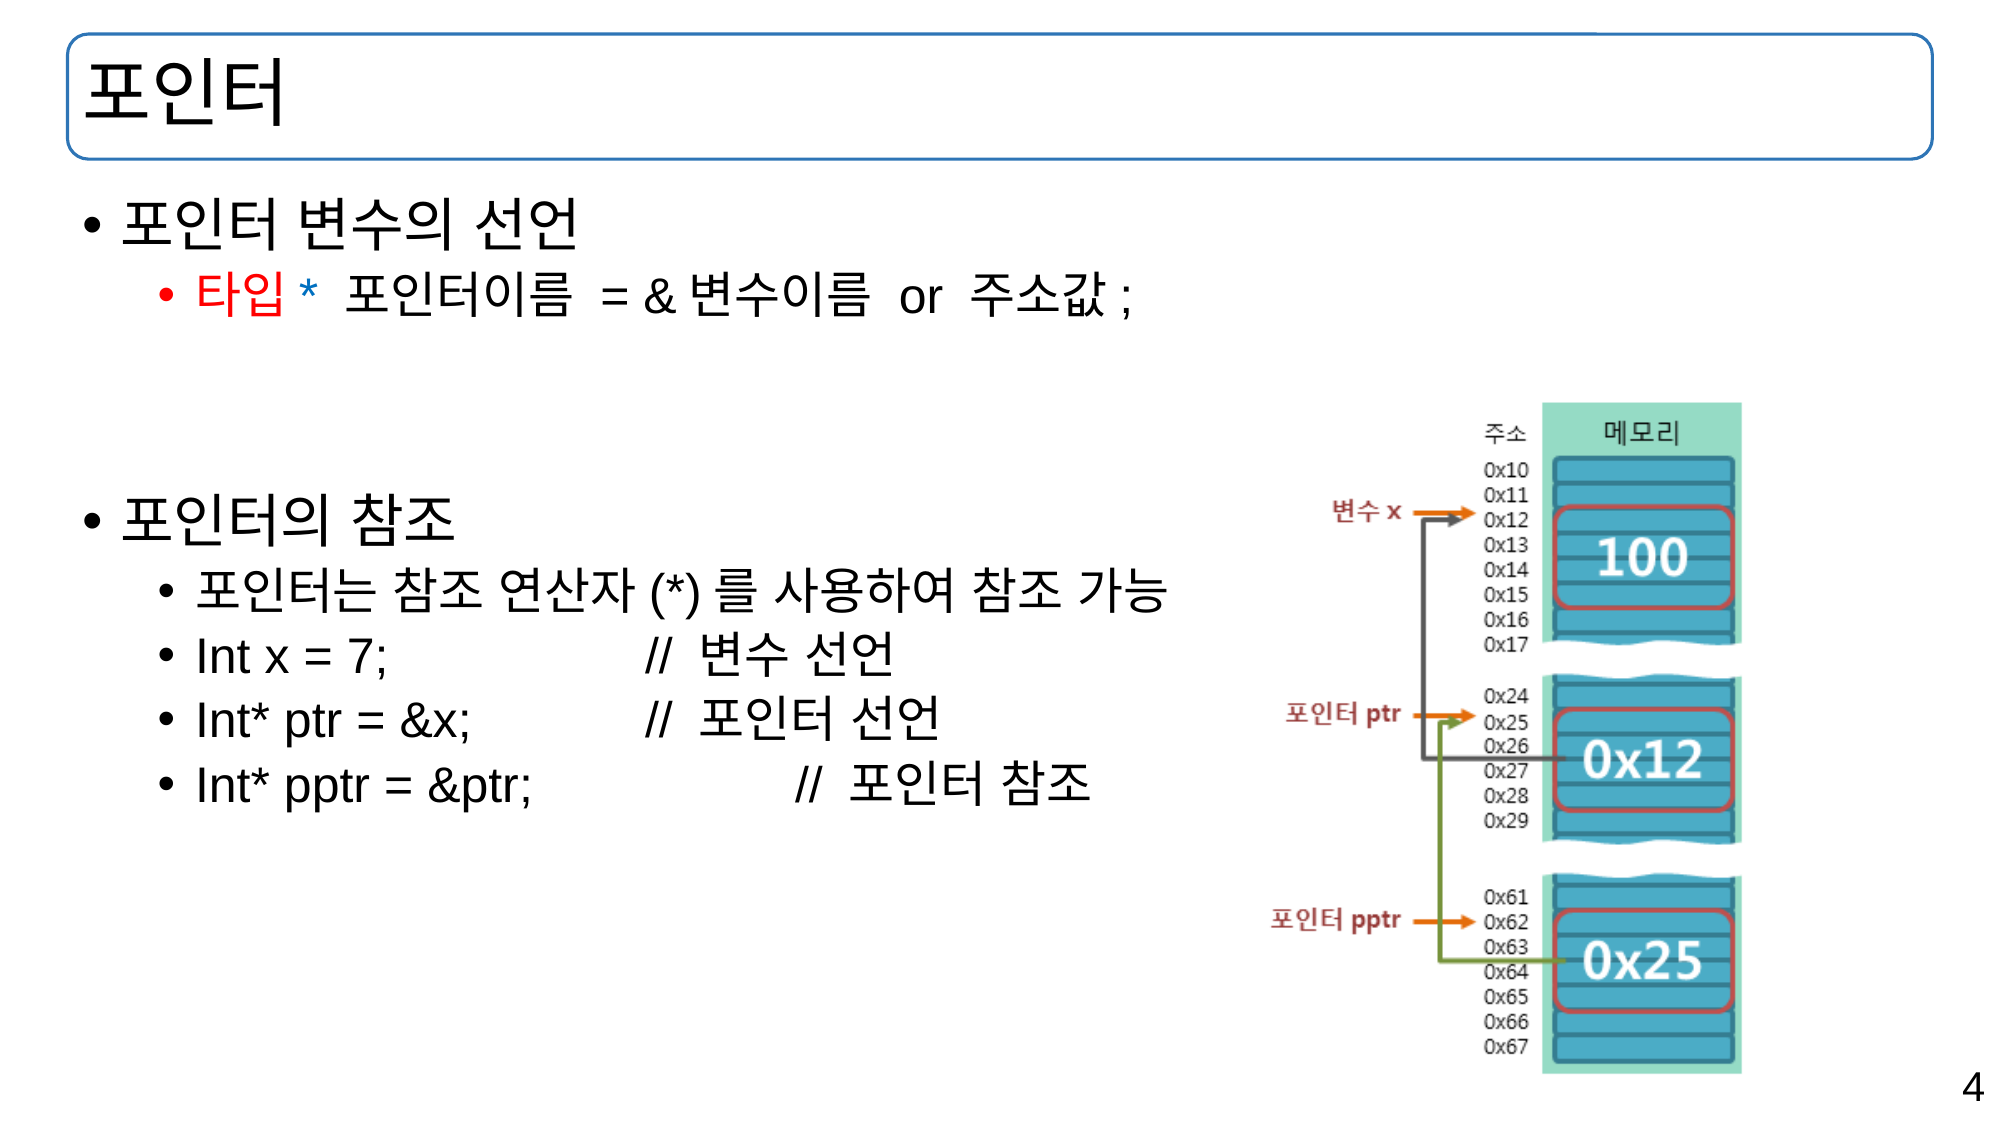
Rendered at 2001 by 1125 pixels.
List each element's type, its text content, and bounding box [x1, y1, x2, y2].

title 포인터 [67, 34, 1933, 160]
list 포인터 변수의 선언 타입* 포인터이름 = &변수이름 or 주소값; 포인터의 참조 포인터는 참조 연산자(*)를 사용하여 참조 가능 Int x = 7; // 변수 선언 Int* ptr = &x; // 포인터 선언 Int* pptr = &ptr; // 포인터 참조 [67, 189, 1933, 1109]
picture [1260, 378, 1782, 1109]
